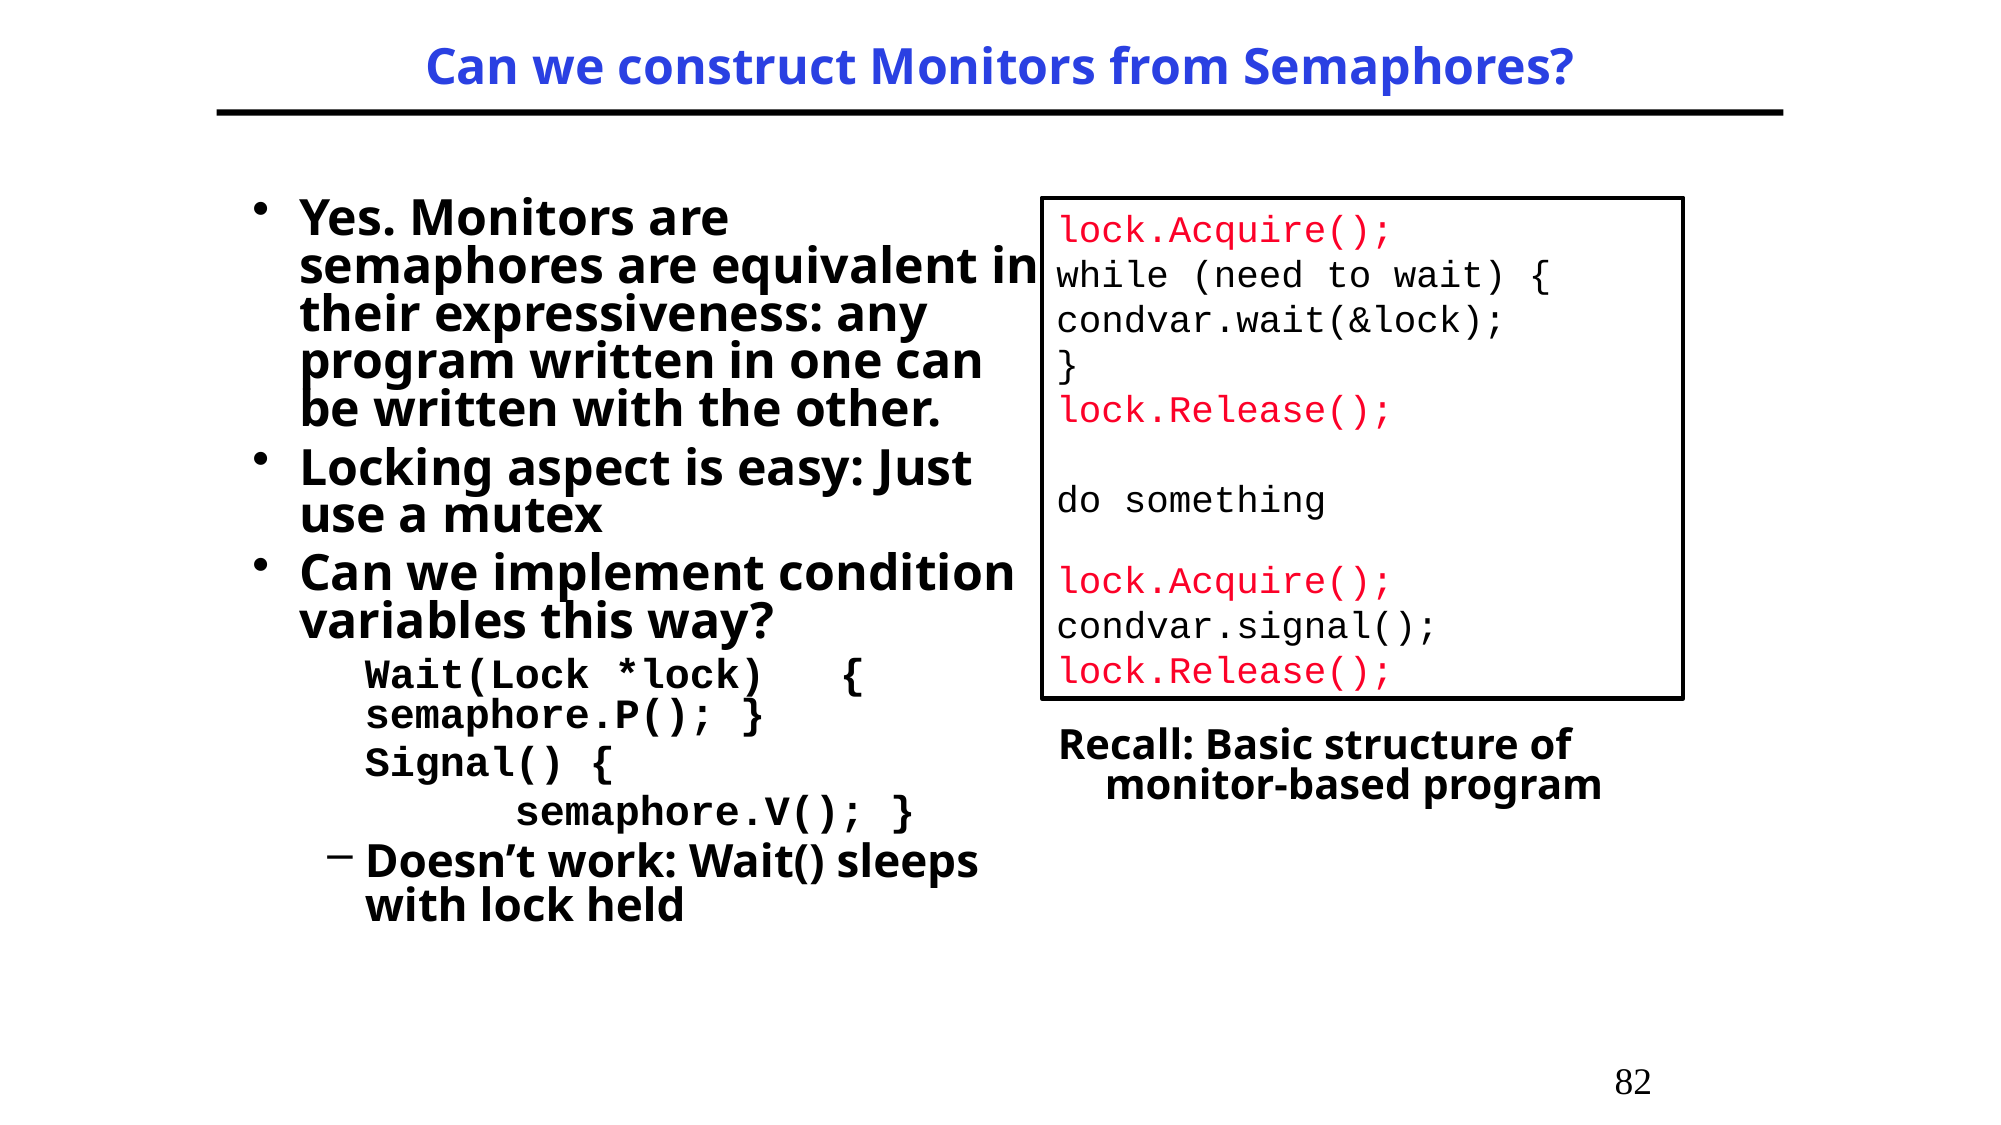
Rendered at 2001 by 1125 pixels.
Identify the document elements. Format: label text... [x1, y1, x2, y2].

text_box 82 [1458, 1049, 1809, 1125]
title Can we construct Monitors from Semaphores? [216, 24, 1784, 113]
text_box Recall: Basic structure of monitor-based program [1043, 720, 1750, 815]
list Yes. Monitors are semaphores are equivalent in their expressiveness: any program written in one can be written with the other. Locking aspect is easy: Just use a mutex Can we implement condition variables this way? Wait(Lock *lock) { semaphore.P(); } Signal() { semaphore.V(); } Doesn’t work: Wait() sleeps with lock held [236, 189, 1057, 845]
text_box lock.Acquire(); while (need to wait) { condvar.wait(&lock); } lock.Release(); do something lock.Acquire(); condvar.signal(); lock.Release(); [1040, 196, 1685, 701]
